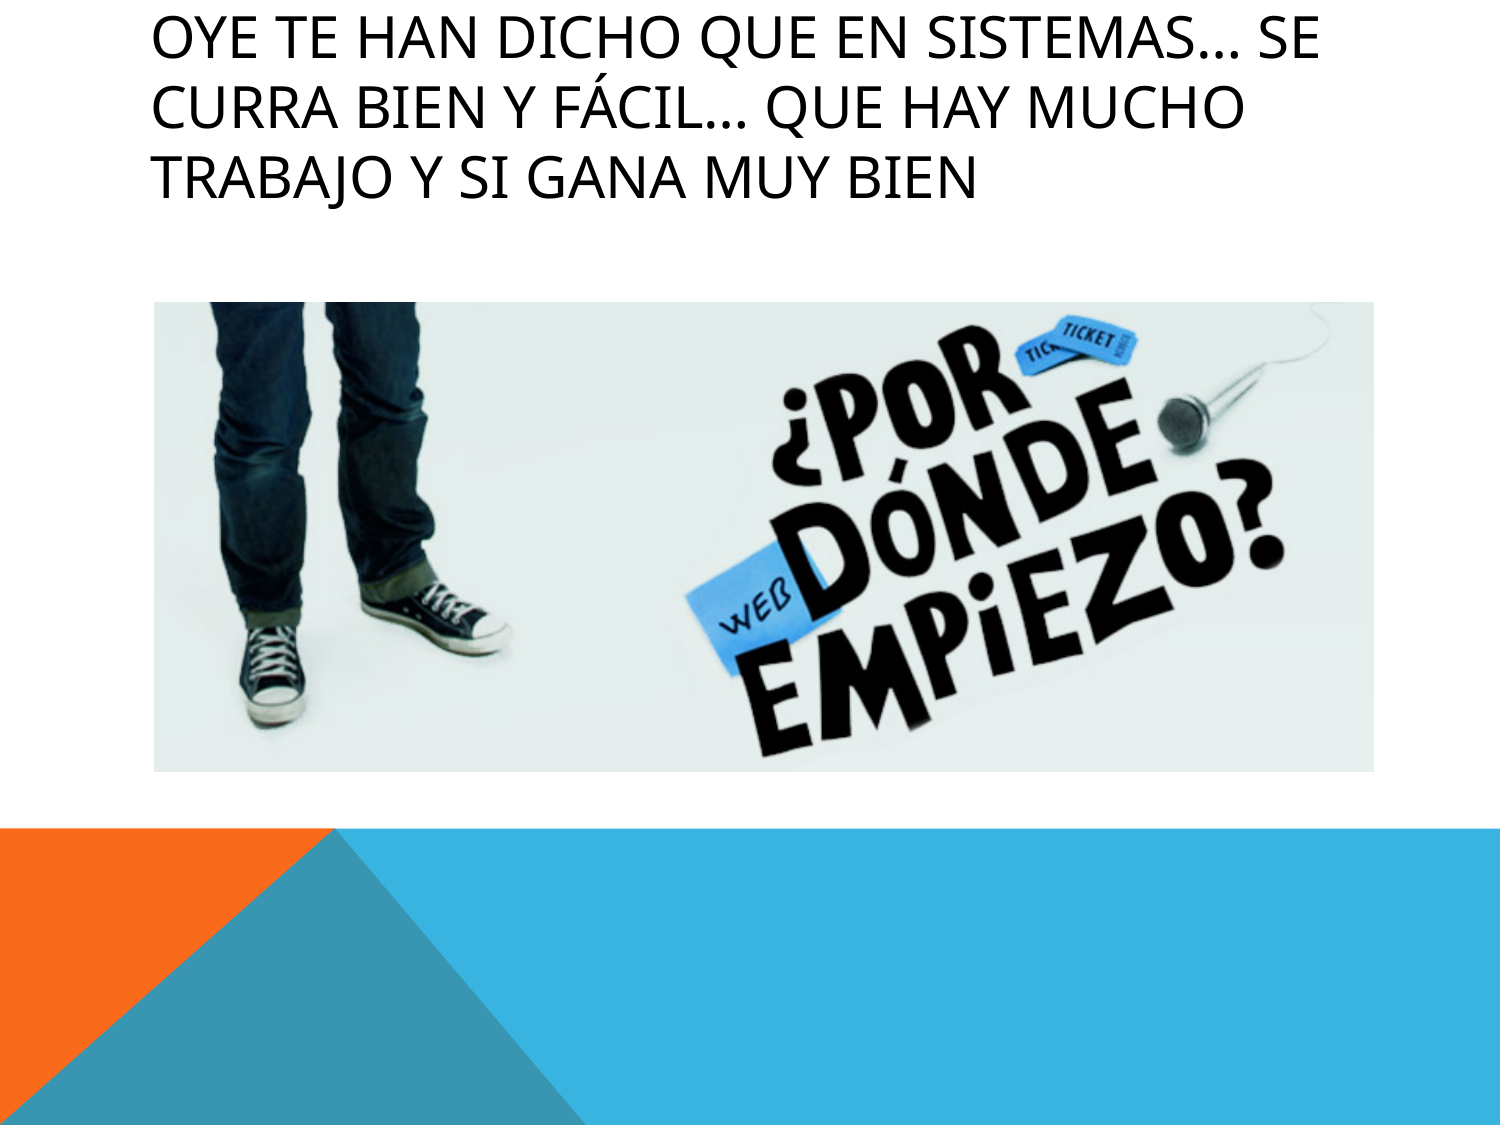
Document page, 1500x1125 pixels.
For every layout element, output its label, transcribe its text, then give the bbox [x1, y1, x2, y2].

picture [154, 302, 1374, 772]
title Oye te han dicho que en sistemas… se curra bien y fácil… que hay mucho trabajo y si gana muy bien [135, 60, 1369, 150]
